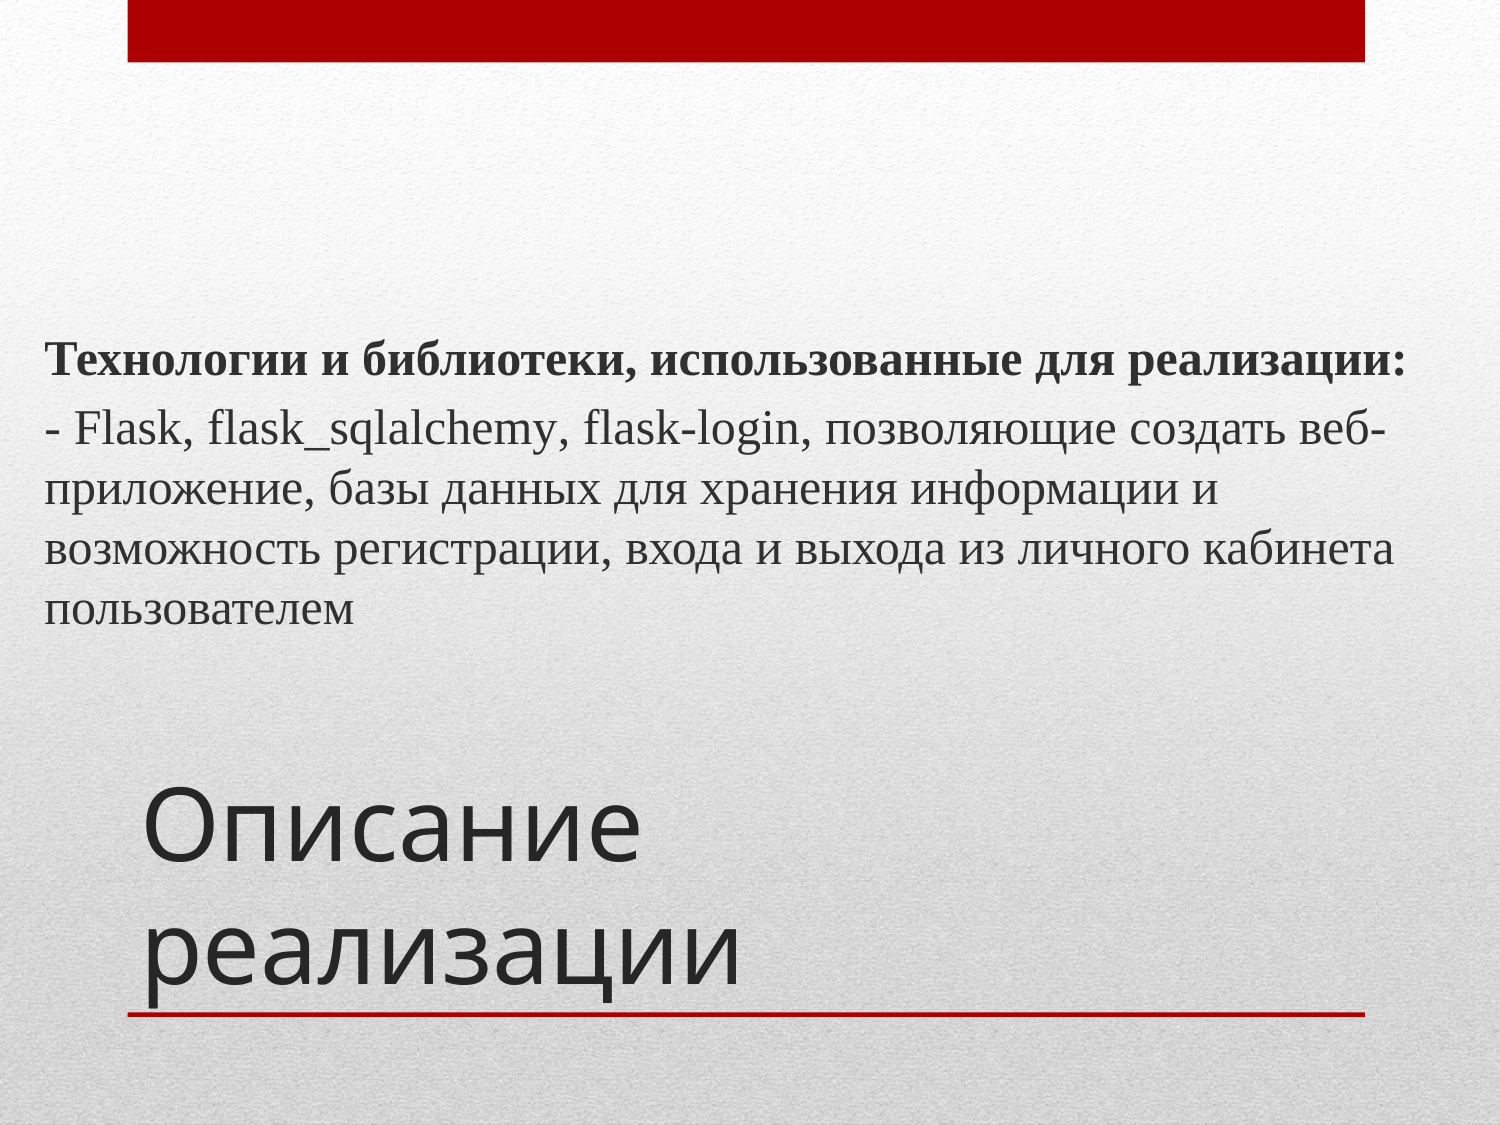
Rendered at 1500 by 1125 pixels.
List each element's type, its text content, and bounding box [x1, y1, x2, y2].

list Технологии и библиотеки, использованные для реализации: - Flask, flask_sqlalchemy, flask-login, позволяющие создать веб-приложение, базы данных для хранения информации и возможность регистрации, входа и выхода из личного кабинета пользователем [29, 161, 1495, 799]
title Описание реализации [125, 799, 1238, 1013]
